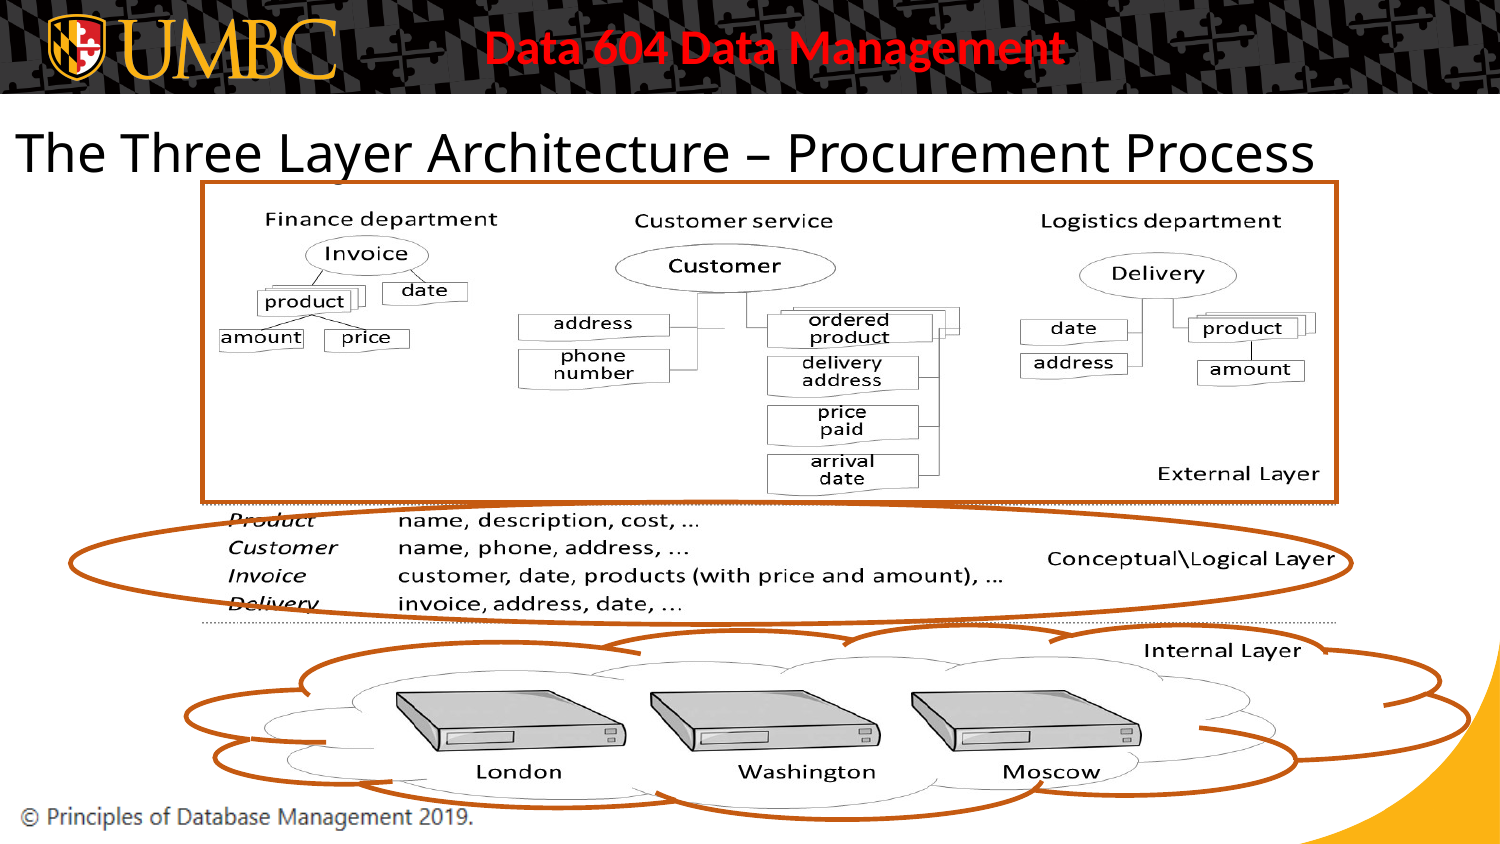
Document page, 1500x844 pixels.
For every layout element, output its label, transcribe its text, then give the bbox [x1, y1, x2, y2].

text_box [69, 524, 202, 602]
picture [0, 0, 1500, 94]
text_box [201, 181, 1337, 503]
picture [14, 199, 1500, 844]
text_box [184, 702, 202, 731]
text_box [1352, 650, 1470, 758]
title The Three Layer Architecture – Procurement Process [0, 103, 1482, 208]
